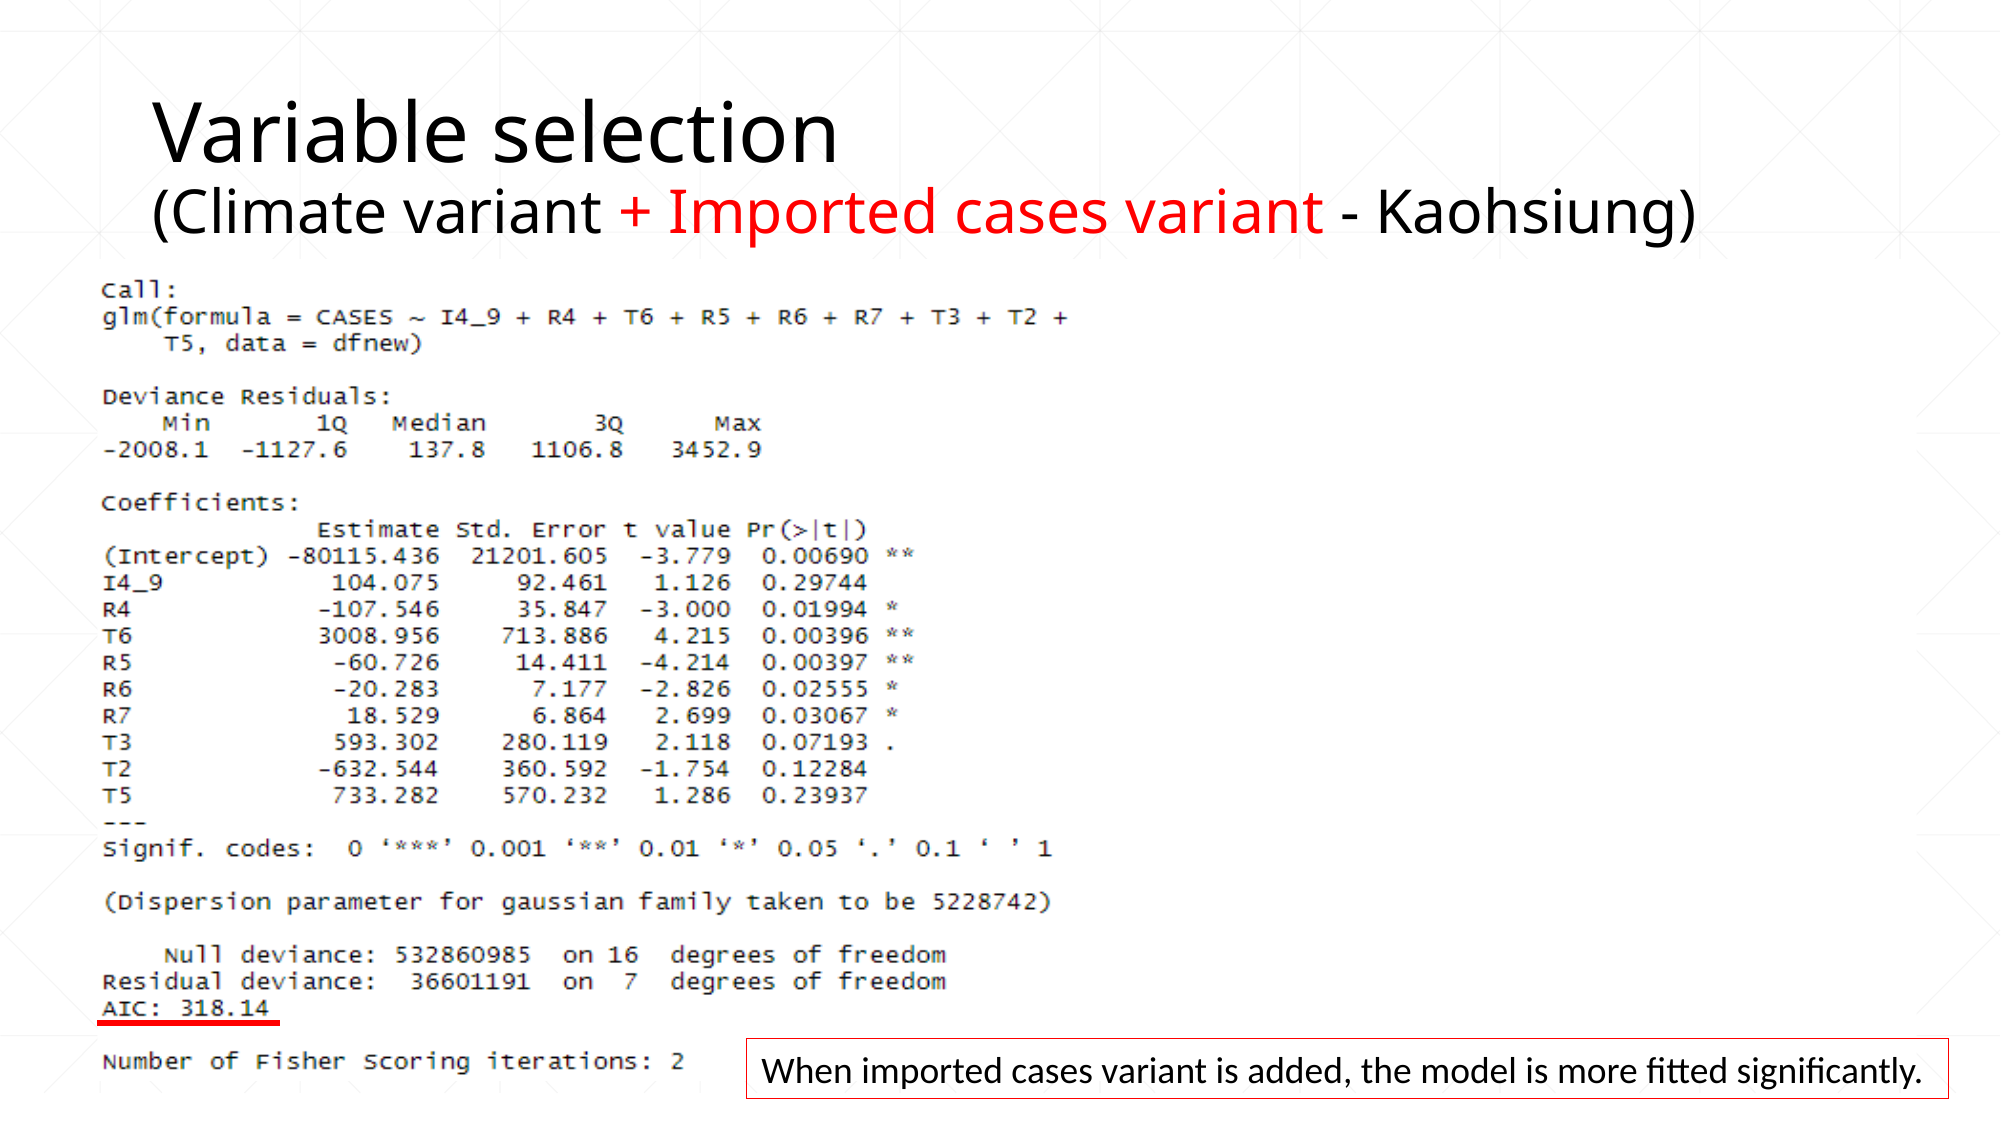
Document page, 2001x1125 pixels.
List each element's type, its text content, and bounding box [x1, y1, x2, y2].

picture [97, 259, 1917, 1081]
text_box When imported cases variant is added, the model is more fitted significantly. [746, 1038, 1949, 1099]
title Variable selection (Climate variant + Imported cases variant - Kaohsiung) [137, 59, 1863, 259]
